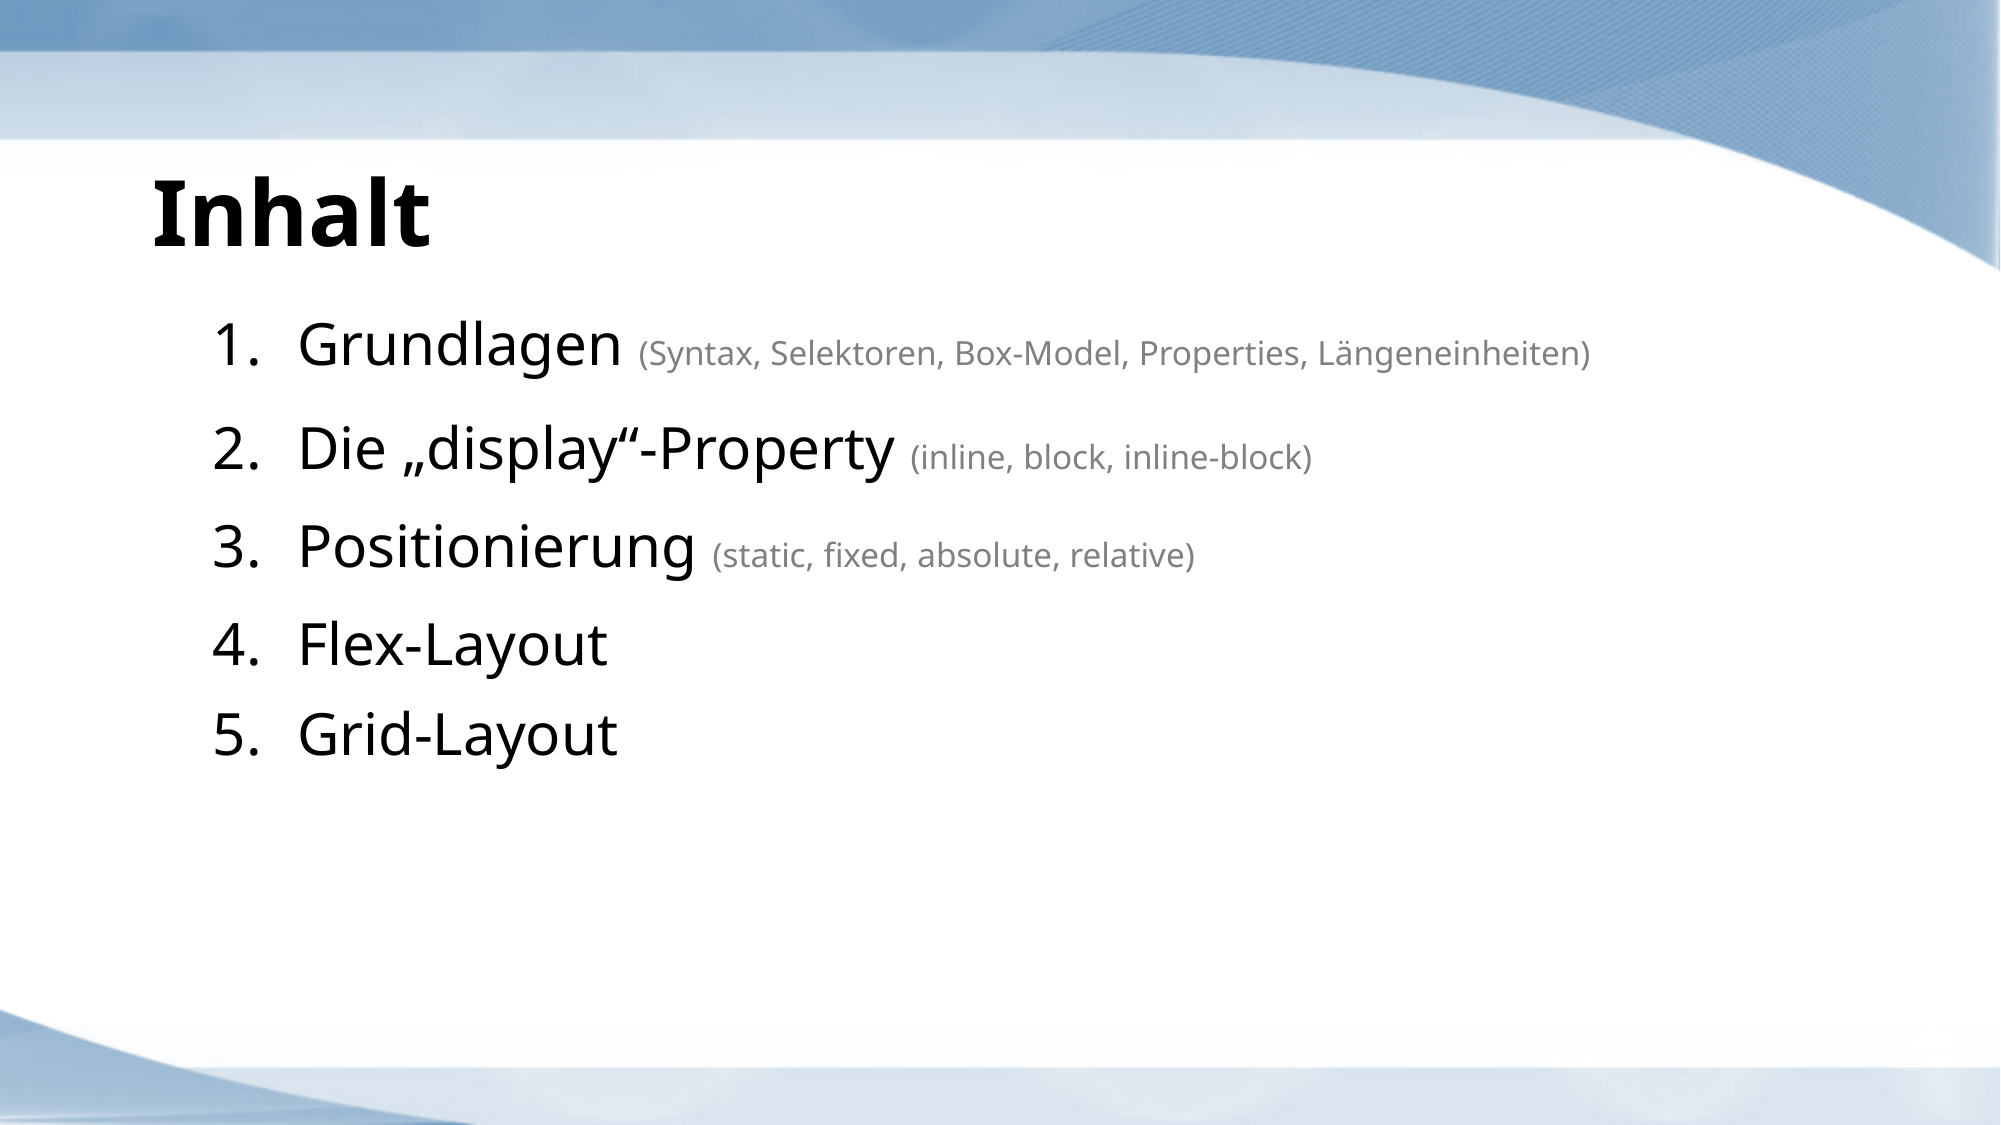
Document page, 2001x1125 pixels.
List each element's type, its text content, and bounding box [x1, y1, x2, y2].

list Grundlagen (Syntax, Selektoren, Box-Model, Properties, Längeneinheiten) Die „display“-Property (inline, block, inline-block) Positionierung (static, fixed, absolute, relative) Flex-Layout Grid-Layout [197, 285, 1803, 966]
title Inhalt [137, 108, 1863, 326]
